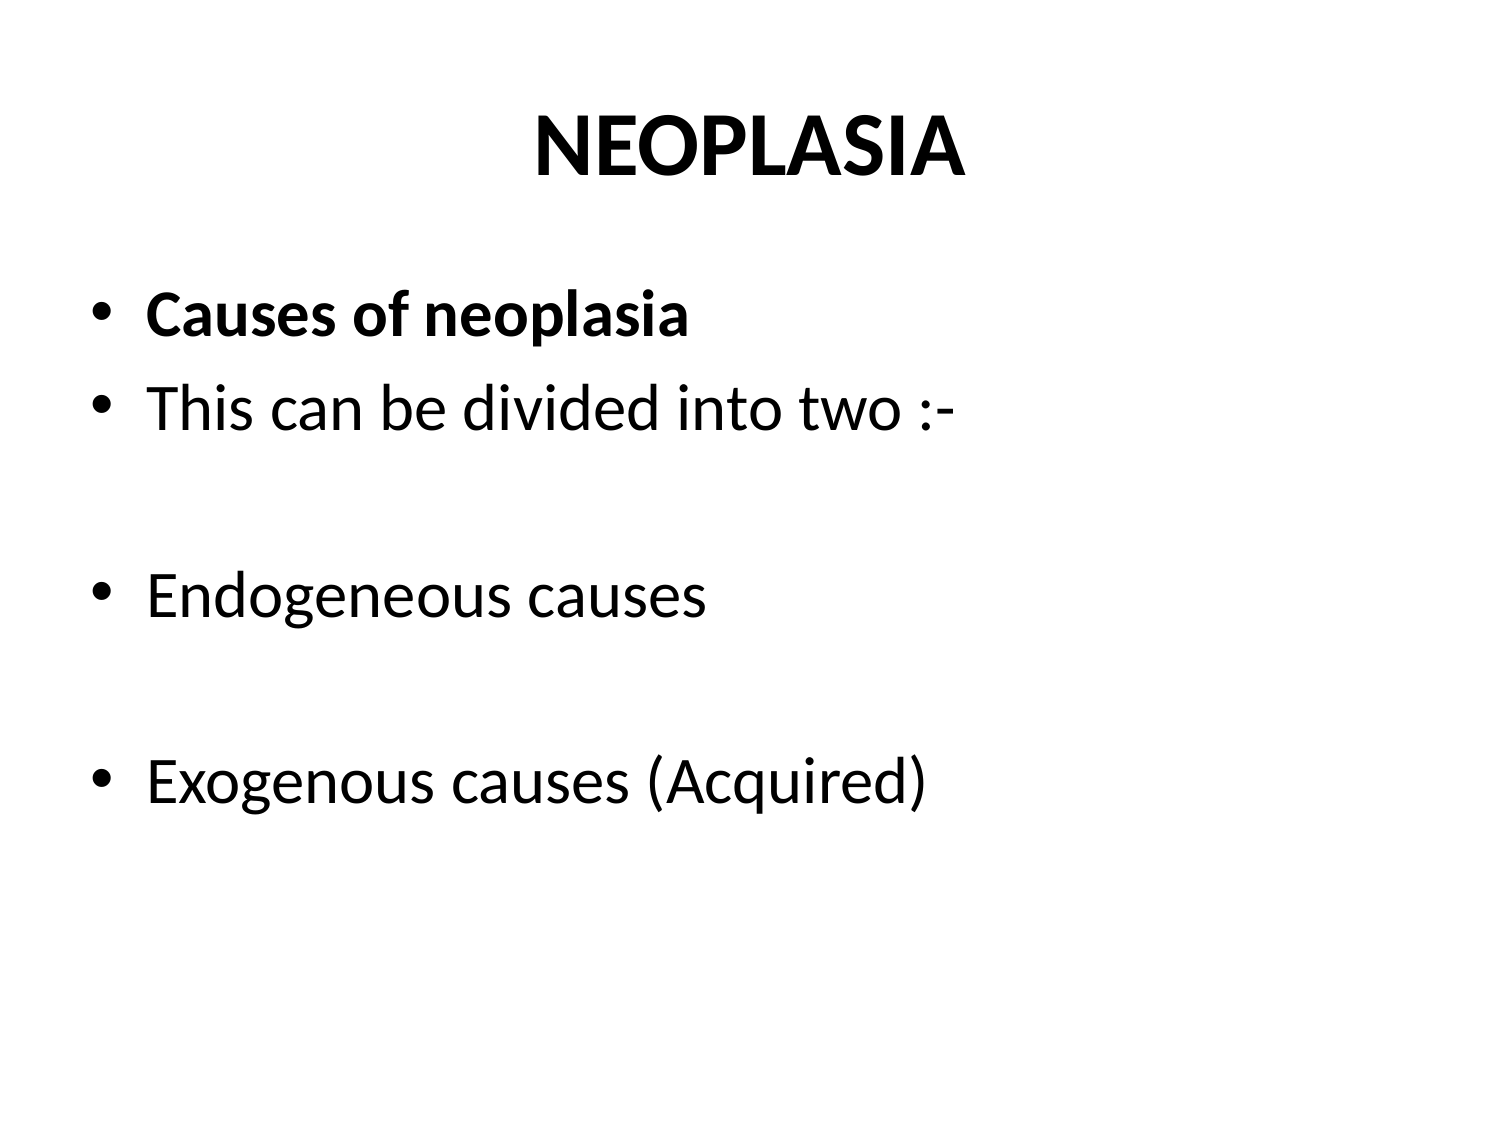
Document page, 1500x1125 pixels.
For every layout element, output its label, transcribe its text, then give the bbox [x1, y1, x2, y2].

list Causes of neoplasia This can be divided into two :- Endogeneous causes Exogenous causes (Acquired) [75, 262, 1425, 1005]
title NEOPLASIA [75, 45, 1425, 233]
